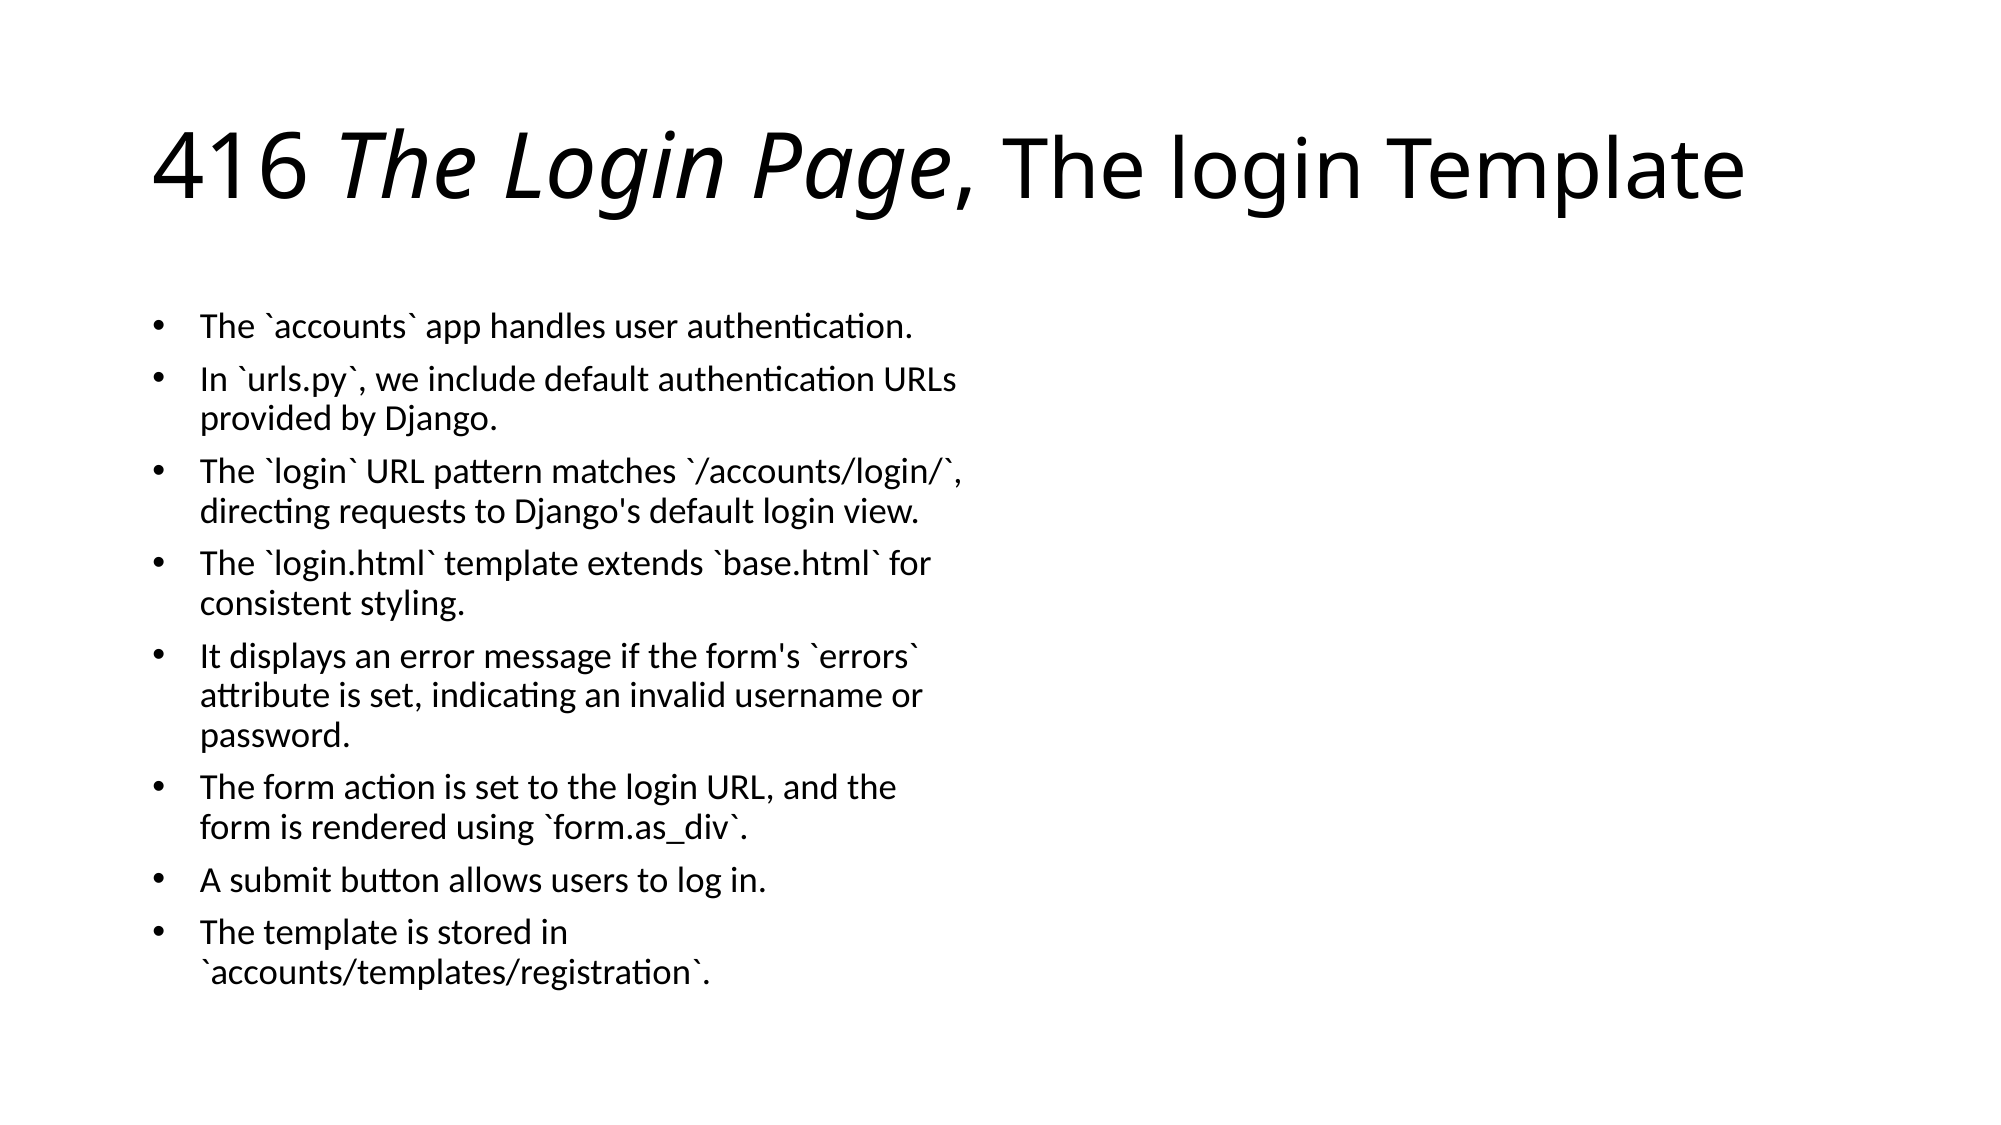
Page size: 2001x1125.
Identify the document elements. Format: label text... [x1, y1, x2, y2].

title 416 The Login Page, The login Template [137, 59, 1863, 278]
list The `accounts` app handles user authentication. In `urls.py`, we include default authentication URLs provided by Django. The `login` URL pattern matches `/accounts/login/`, directing requests to Django's default login view. The `login.html` template extends `base.html` for consistent styling. It displays an error message if the form's `errors` attribute is set, indicating an invalid username or password. The form action is set to the login URL, and the form is rendered using `form.as_div`. A submit button allows users to log in. The template is stored in `accounts/templates/registration`. [137, 299, 988, 1014]
